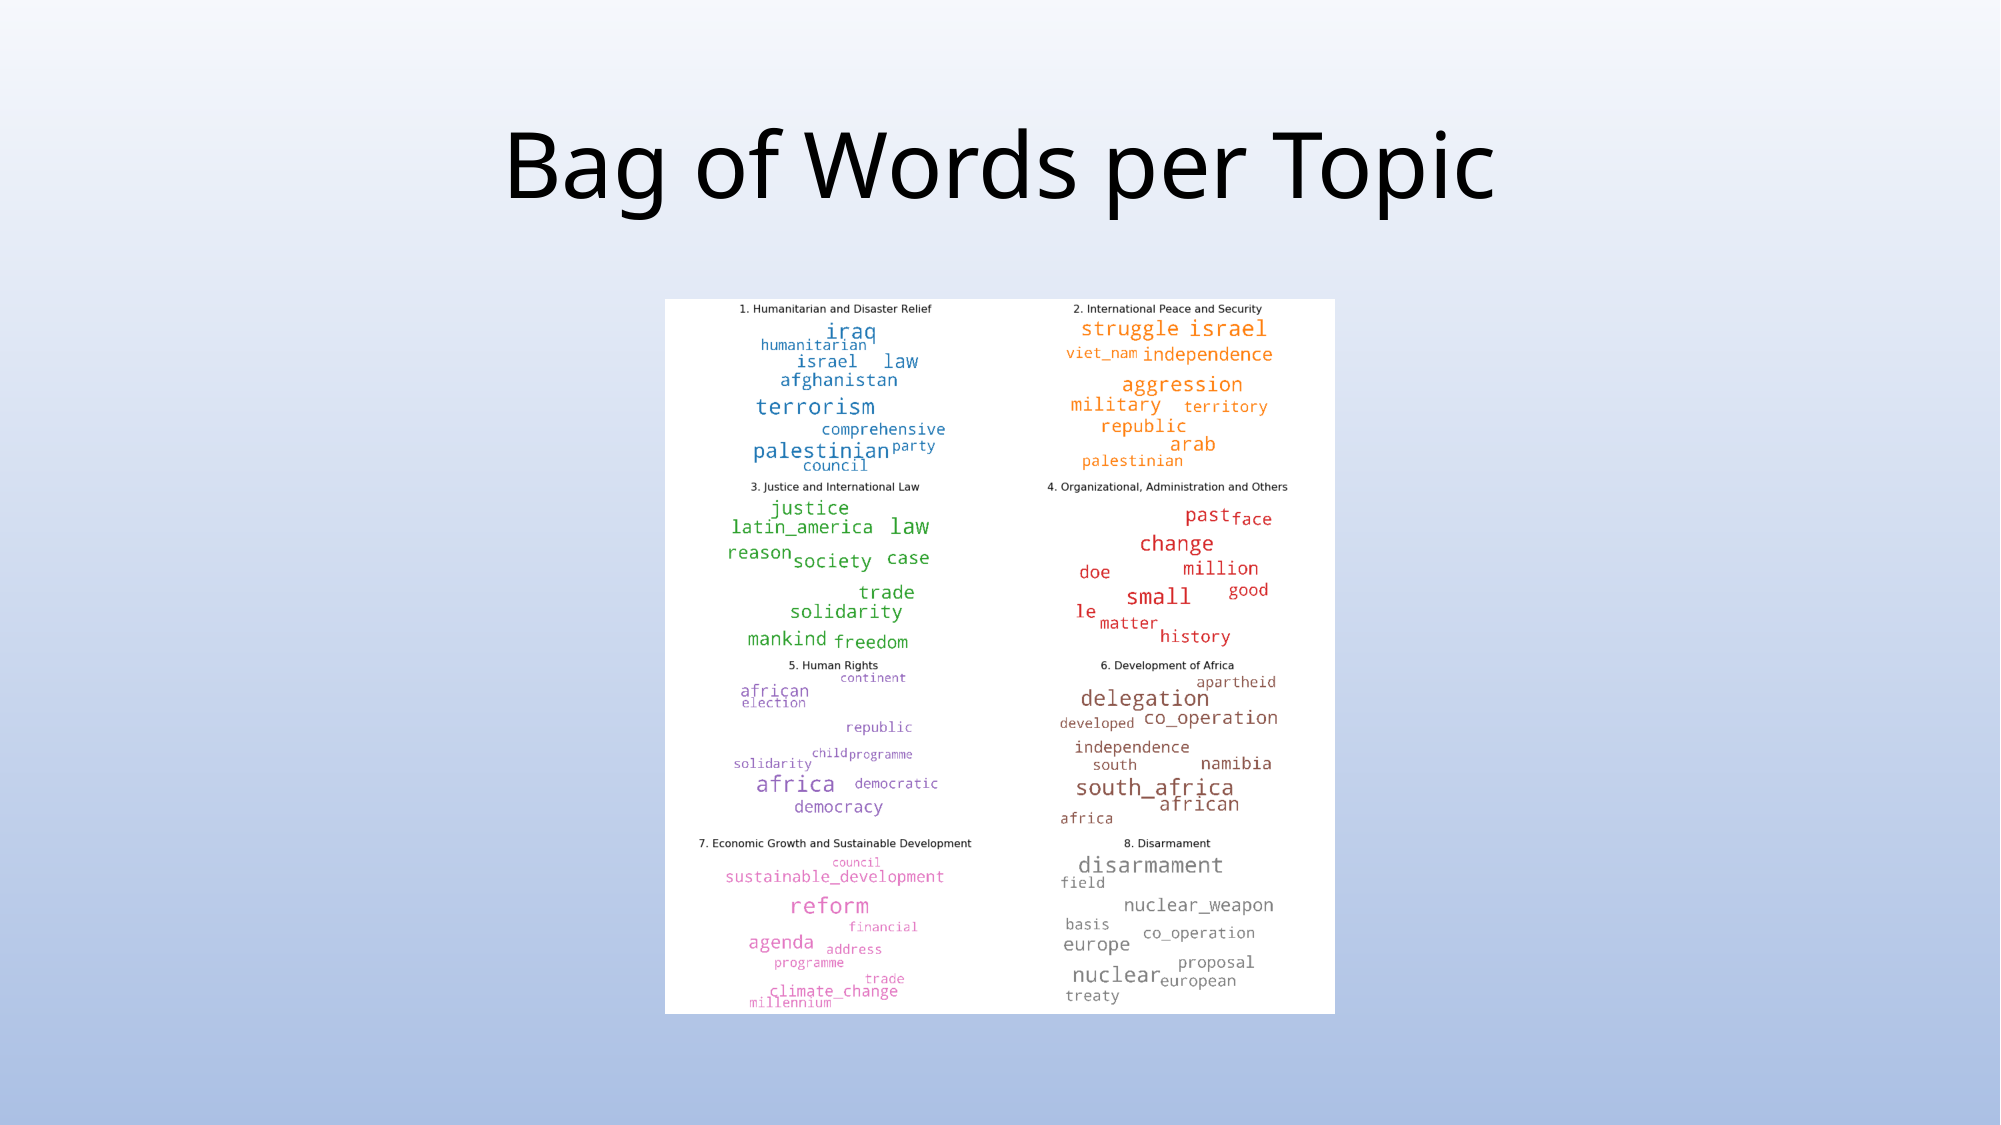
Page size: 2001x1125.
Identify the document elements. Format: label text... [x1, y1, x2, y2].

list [664, 299, 1335, 1014]
title Bag of Words per Topic [137, 59, 1863, 278]
